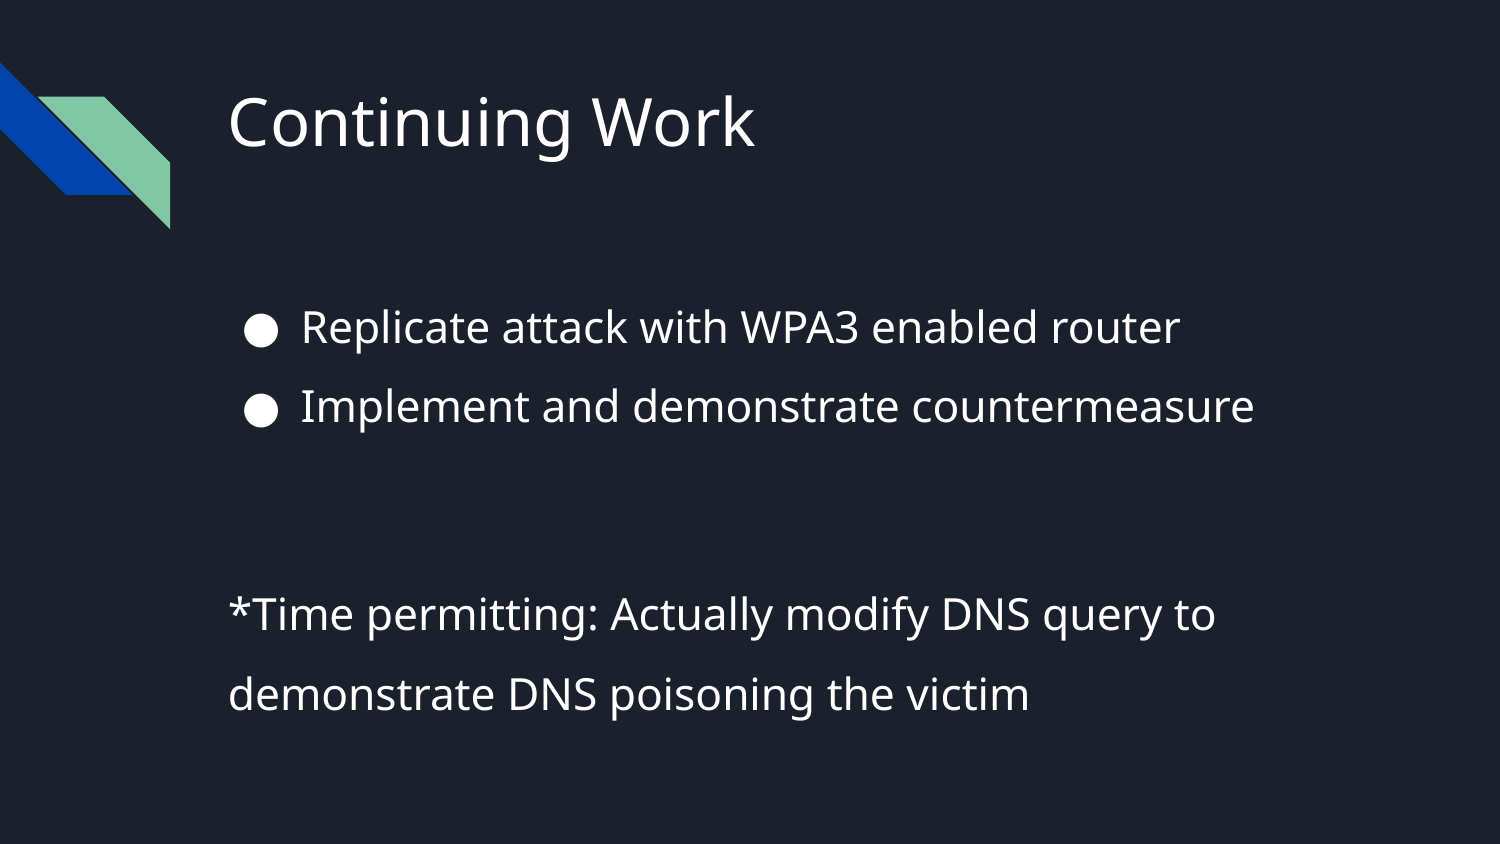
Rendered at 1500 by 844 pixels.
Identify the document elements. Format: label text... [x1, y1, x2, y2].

list Replicate attack with WPA3 enabled router Implement and demonstrate countermeasure *Time permitting: Actually modify DNS query to demonstrate DNS poisoning the victim [212, 257, 1368, 735]
title Continuing Work [212, 64, 1368, 215]
